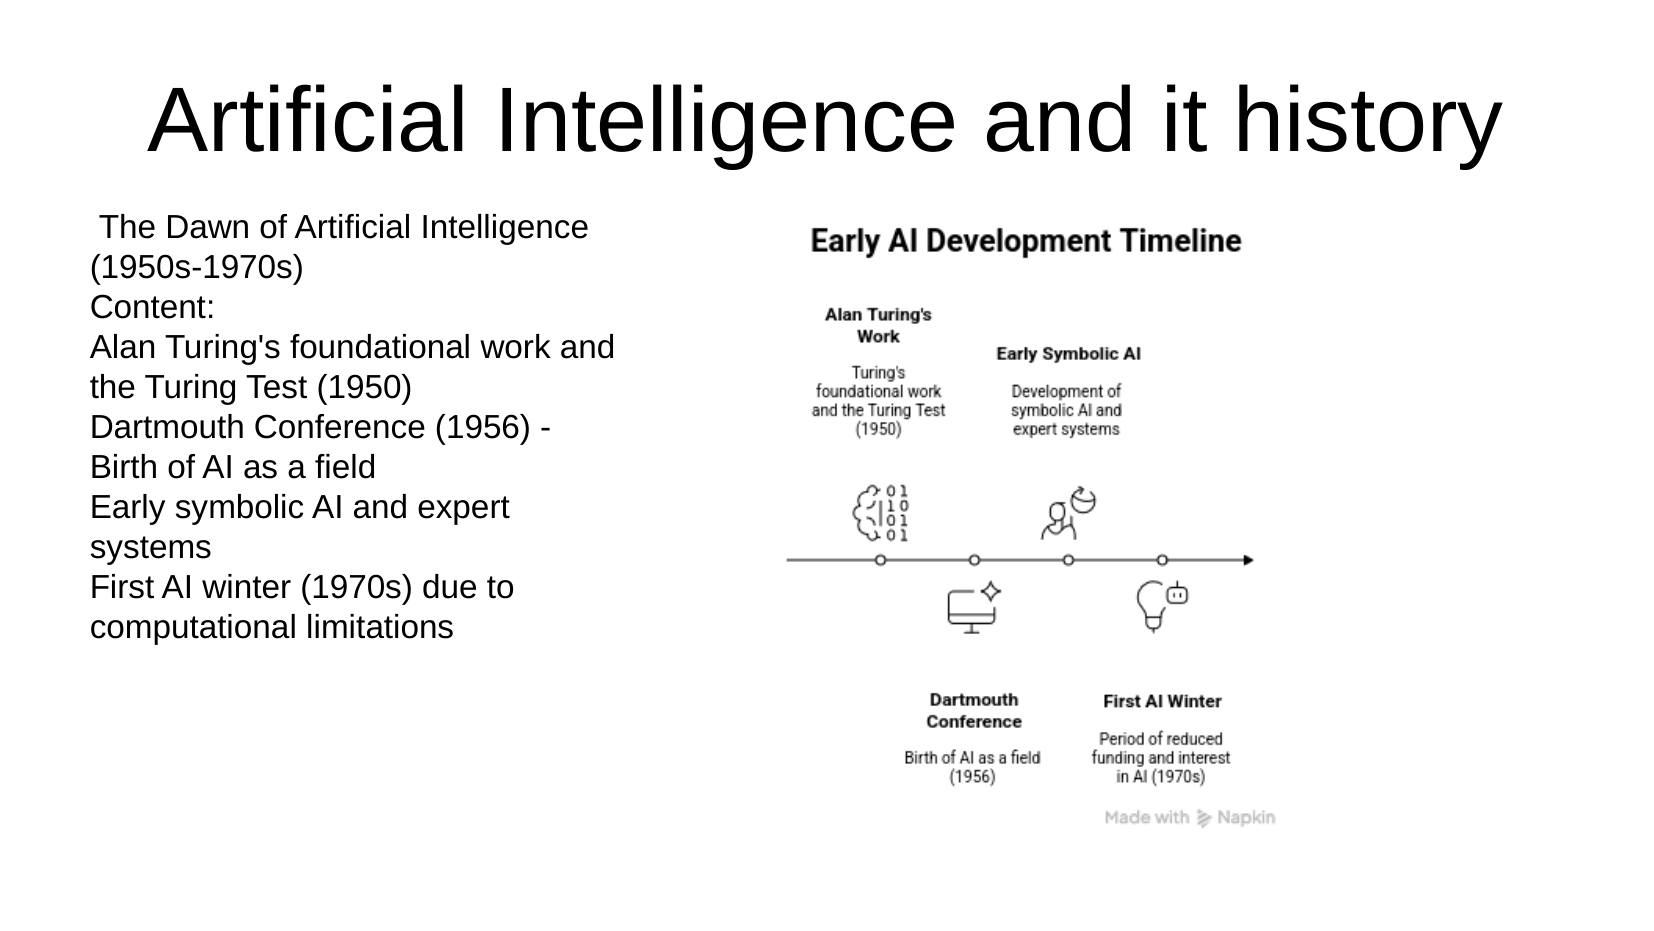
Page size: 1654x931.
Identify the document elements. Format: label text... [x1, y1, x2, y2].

picture [740, 147, 1313, 861]
text_box The Dawn of Artificial Intelligence (1950s-1970s) Content: Alan Turing's foundational work and the Turing Test (1950) Dartmouth Conference (1956) - Birth of AI as a field Early symbolic AI and expert systems First AI winter (1970s) due to computational limitations [75, 198, 640, 693]
title Artificial Intelligence and it history [82, 37, 1571, 193]
